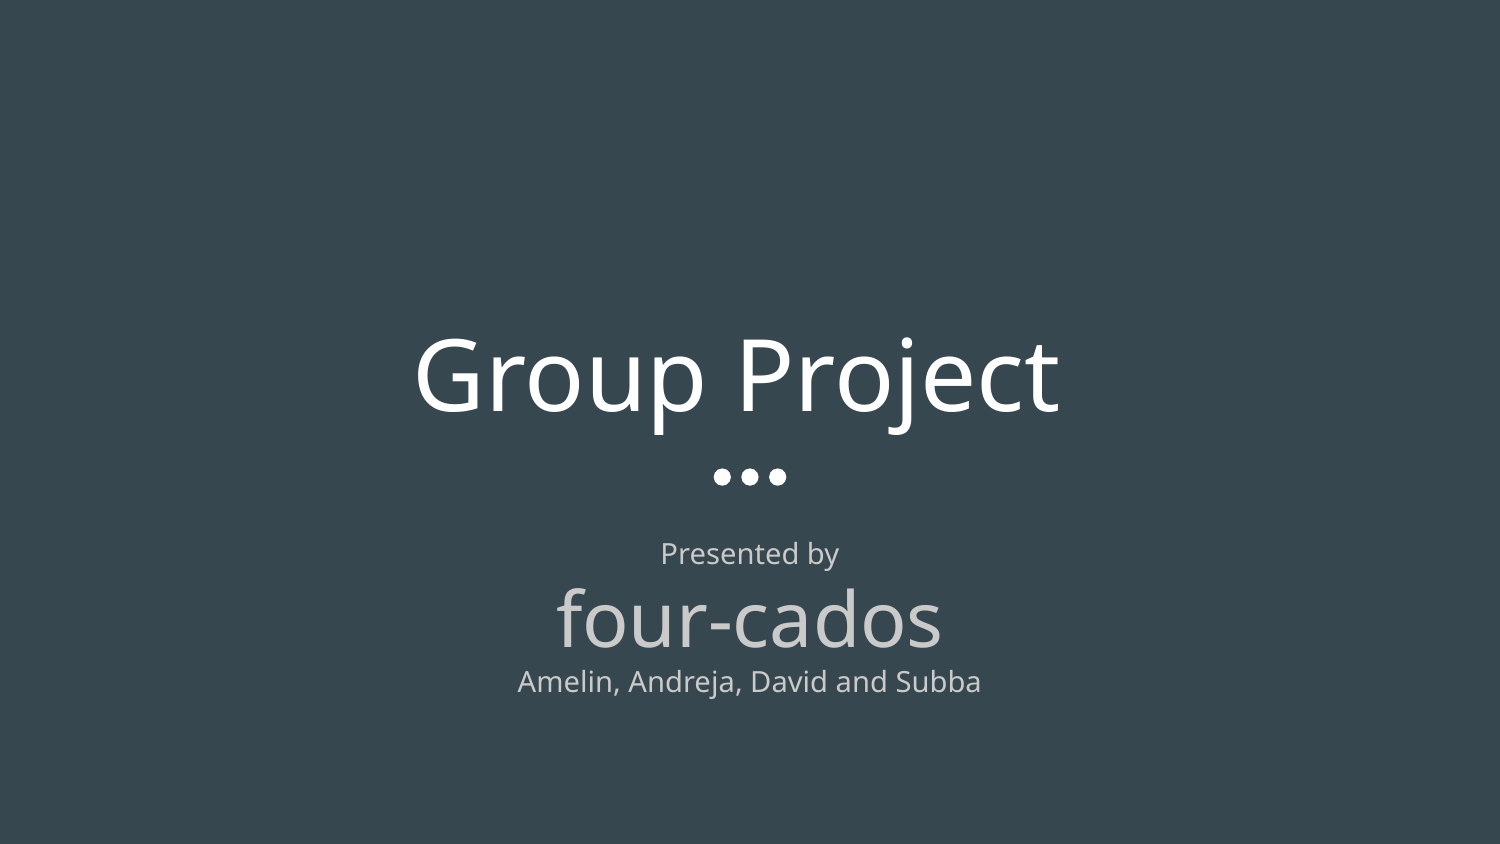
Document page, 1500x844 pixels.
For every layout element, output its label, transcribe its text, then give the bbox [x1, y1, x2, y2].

title Group Project [110, 162, 1390, 447]
subtitle Presented by four-cados Amelin, Andreja, David and Subba [110, 520, 1390, 651]
